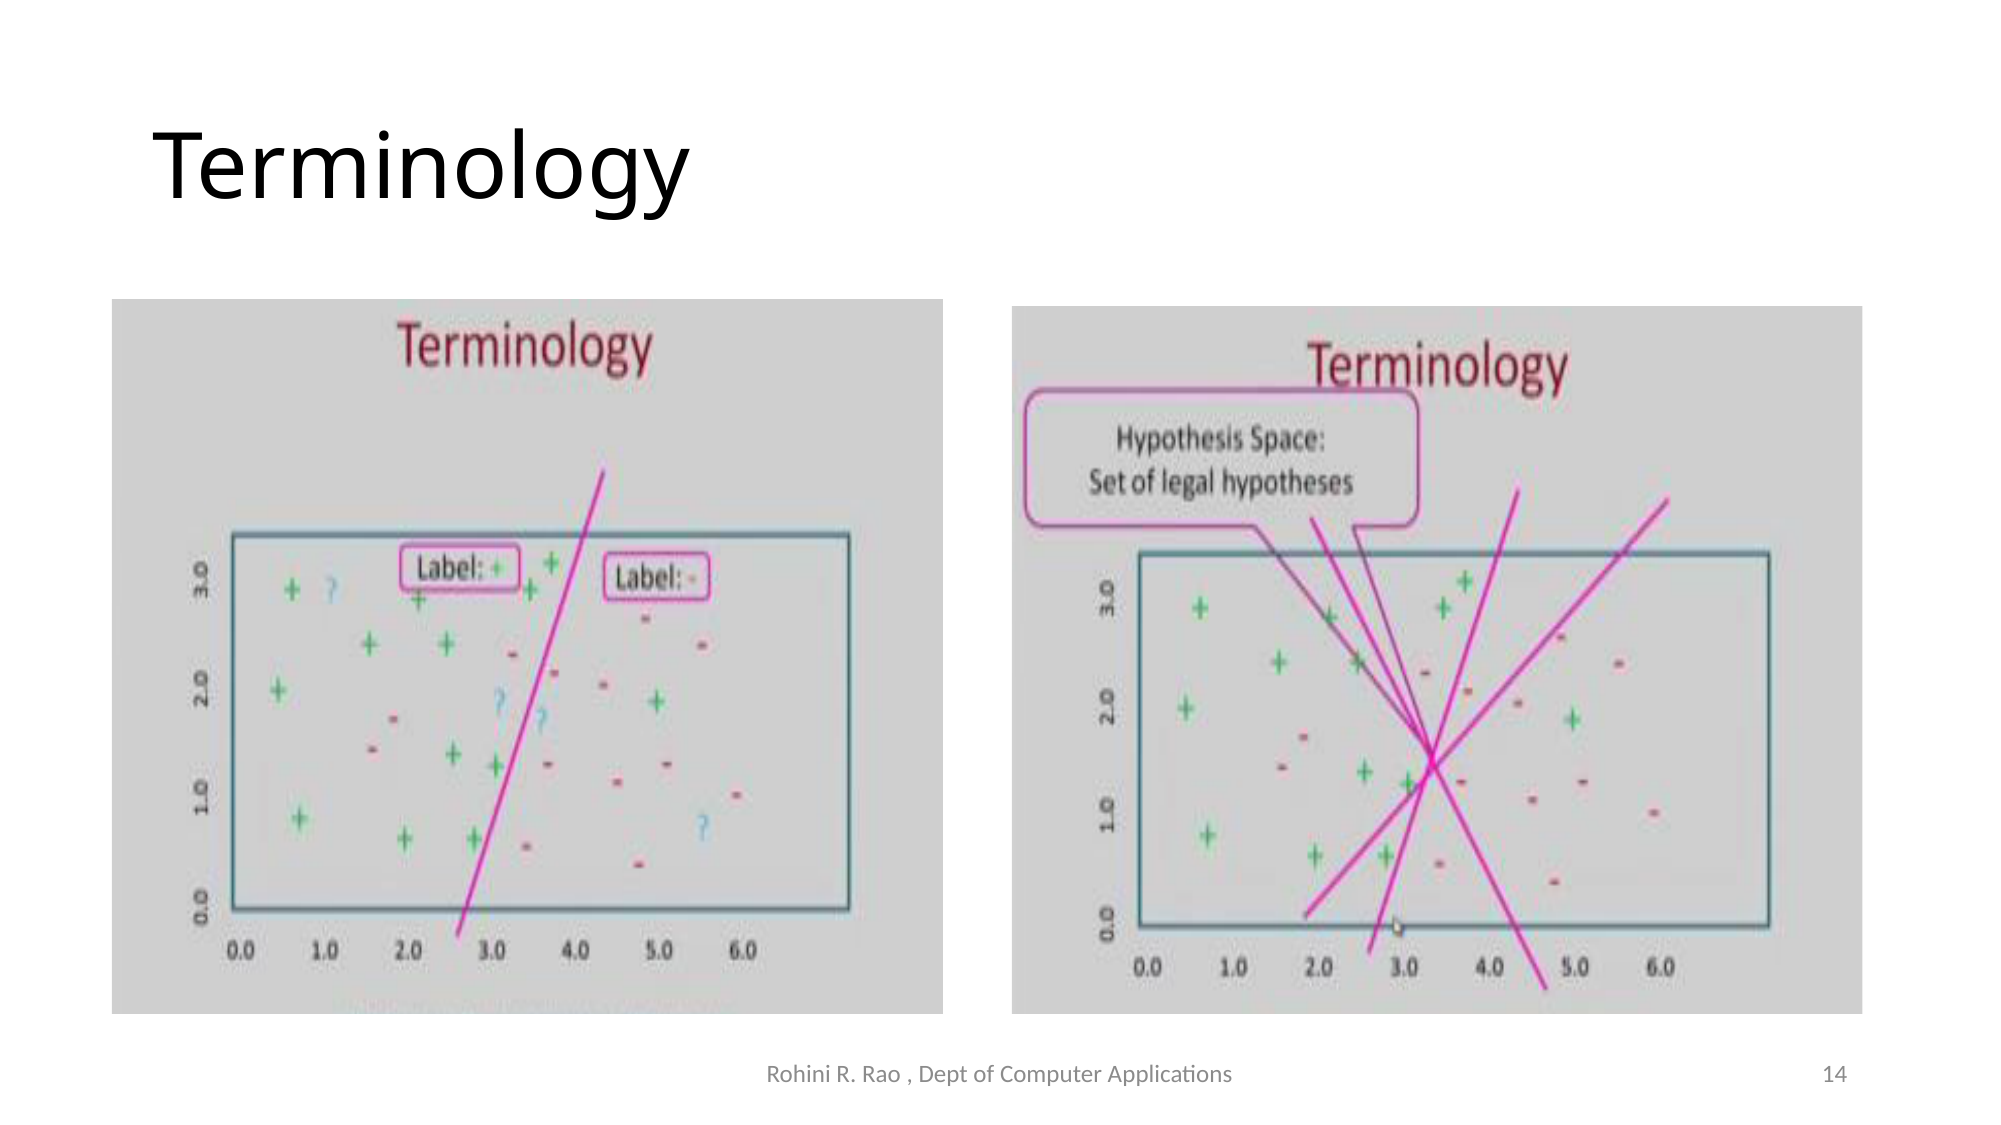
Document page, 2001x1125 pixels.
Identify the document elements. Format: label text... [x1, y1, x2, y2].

footer Rohini R. Rao , Dept of Computer Applications [662, 1042, 1338, 1103]
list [111, 299, 943, 1014]
slide_number 14 [1412, 1042, 1863, 1103]
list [1011, 306, 1863, 1014]
title Terminology [137, 59, 1863, 278]
